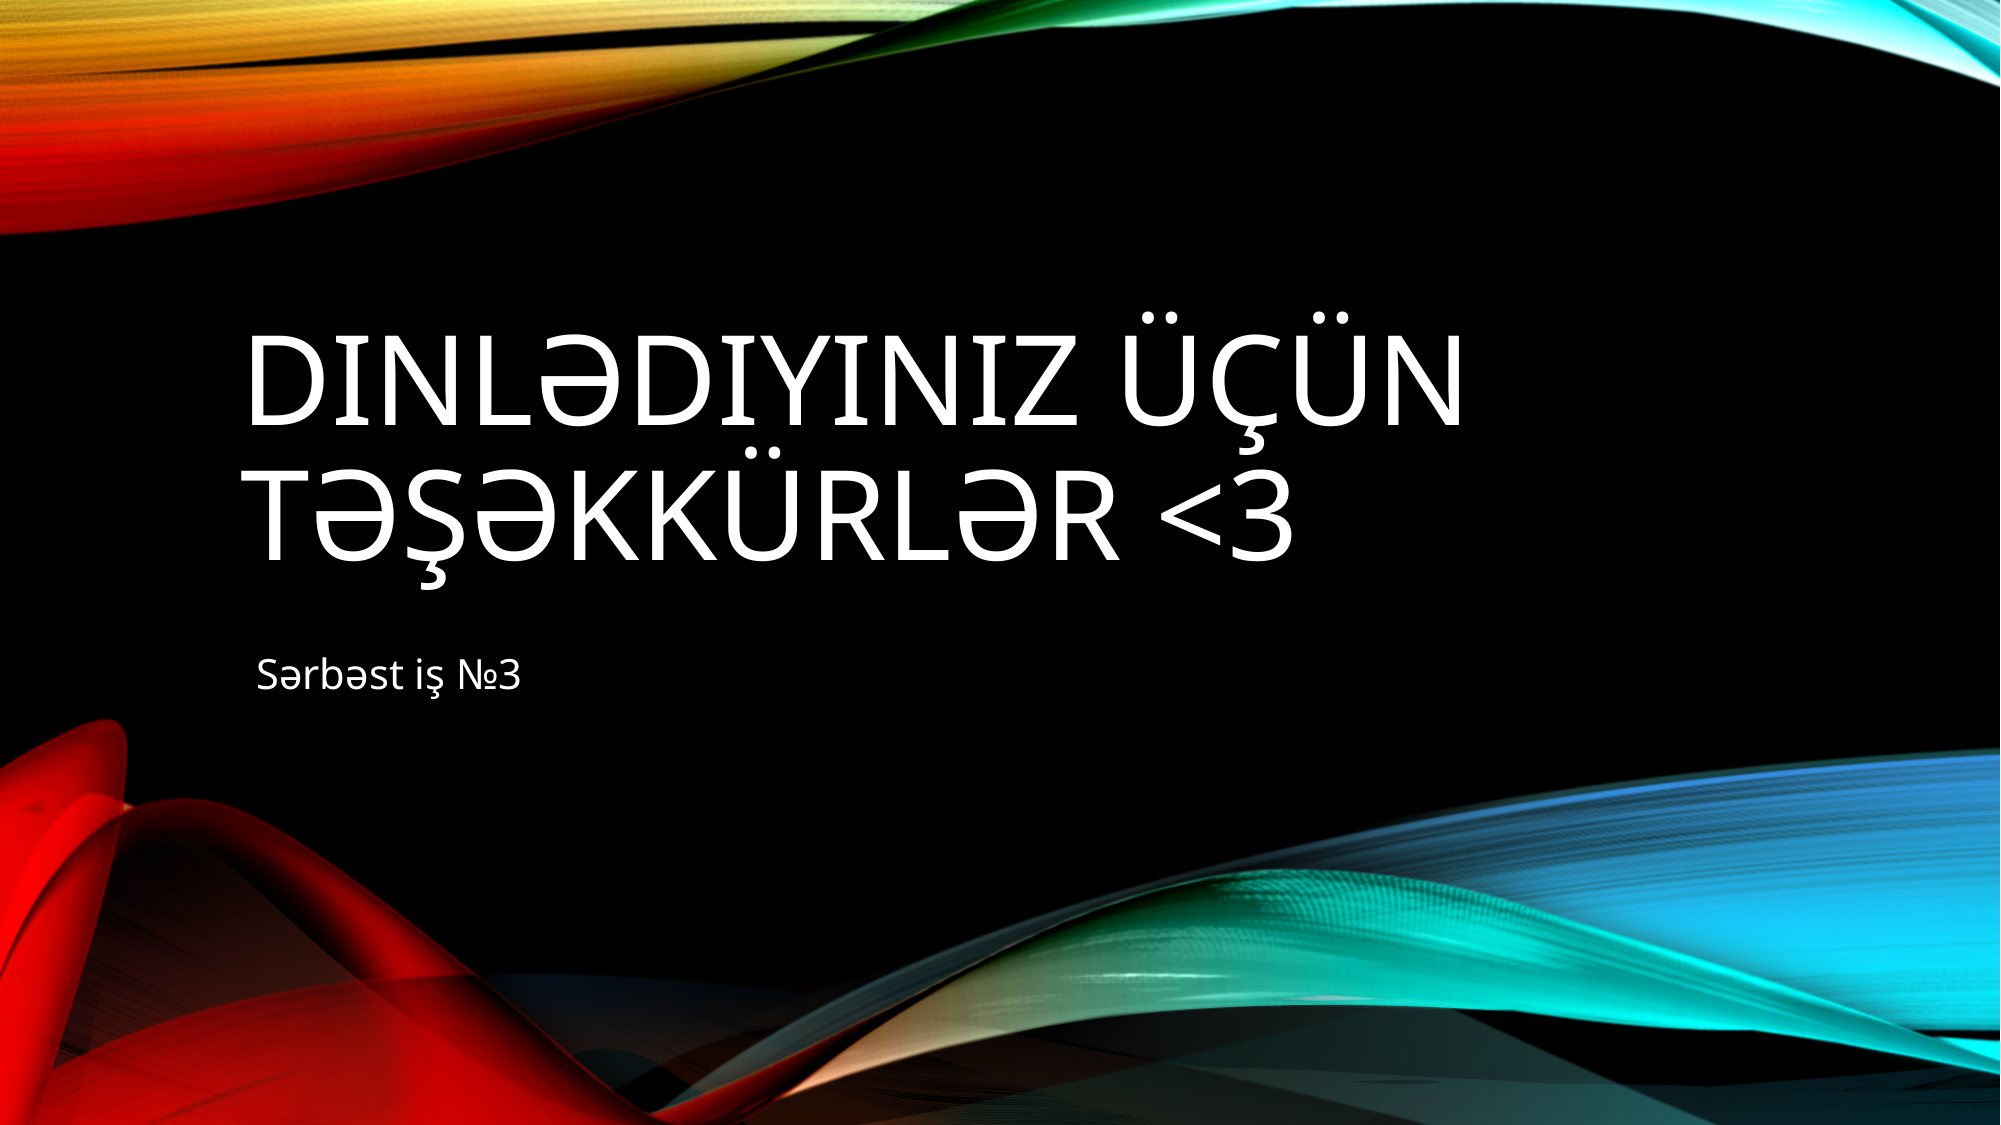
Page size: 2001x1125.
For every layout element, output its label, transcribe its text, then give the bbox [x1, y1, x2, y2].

subtitle Sərbəst iş №3 [241, 645, 1792, 759]
picture [0, 0, 2000, 237]
picture [0, 717, 2000, 1125]
title Dinlədiyiniz üçün təşəkkürlər <3 [225, 295, 1775, 596]
